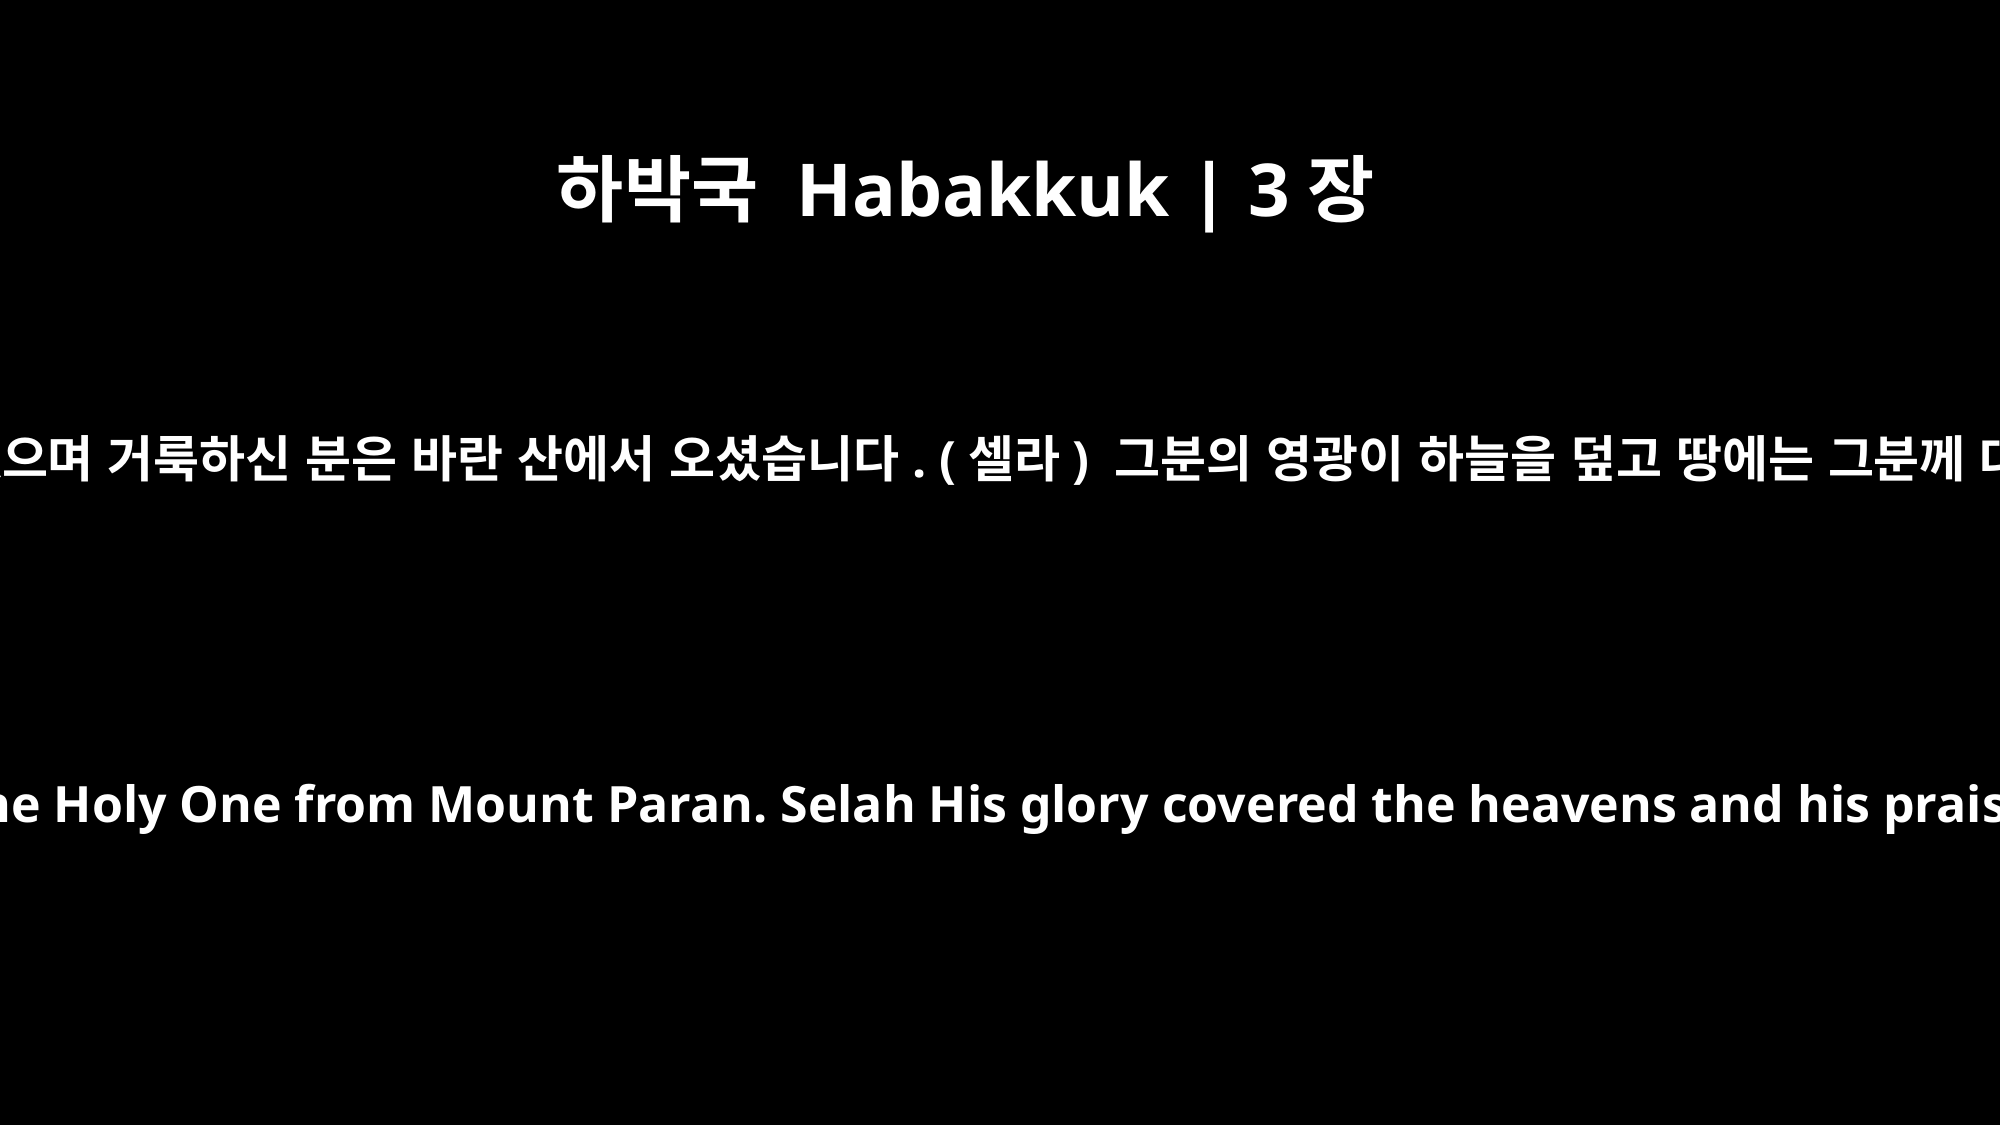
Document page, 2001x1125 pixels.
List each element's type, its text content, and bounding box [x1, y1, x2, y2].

text_box 하박국 Habakkuk | 3장 [542, 136, 1390, 239]
text_box 3 하나님께서는 데만에서 오셨으며 거룩하신 분은 바란 산에서 오셨습니다. (셀라) 그분의 영광이 하늘을 덮고 땅에는 그분께 대한 찬송이 가득합니다. [0, 359, 2000, 495]
text_box God came from Teman, the Holy One from Mount Paran. Selah His glory covered the heavens and his praise filled the earth. [0, 764, 2000, 840]
